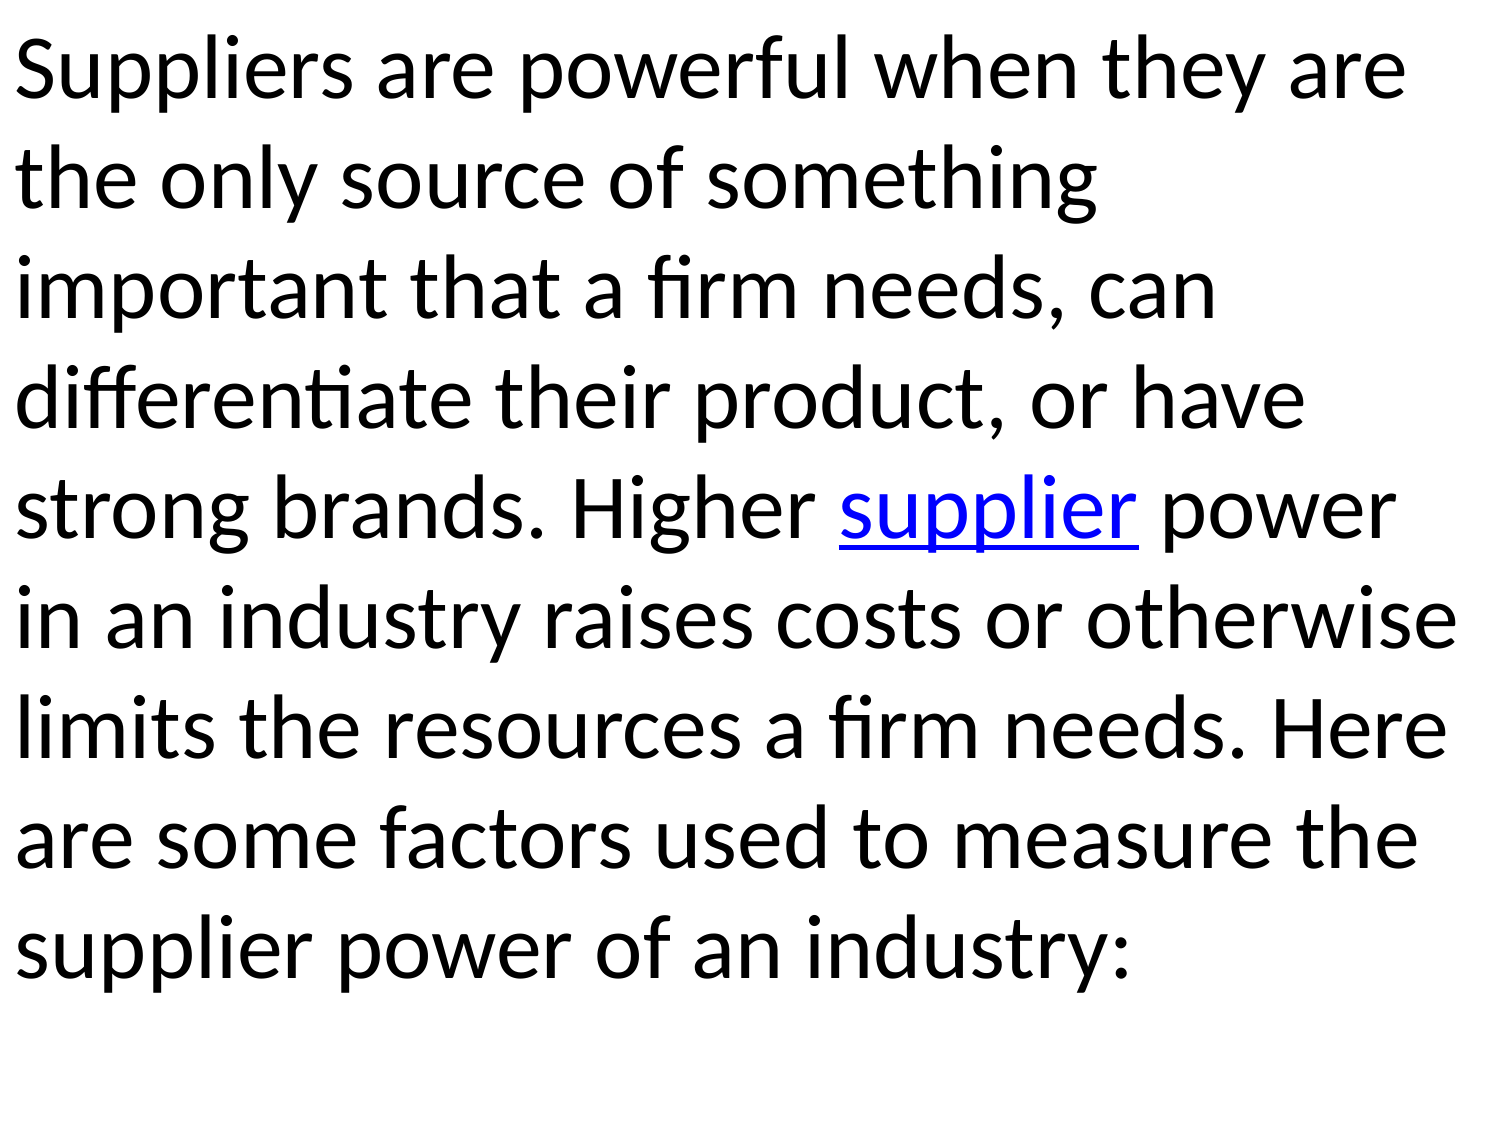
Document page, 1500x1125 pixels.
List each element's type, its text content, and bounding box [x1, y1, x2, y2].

text_box Suppliers are powerful when they are the only source of something important that a firm needs, can differentiate their product, or have strong brands. Higher supplier power in an industry raises costs or otherwise limits the resources a firm needs. Here are some factors used to measure the supplier power of an industry: [0, 0, 1500, 1005]
